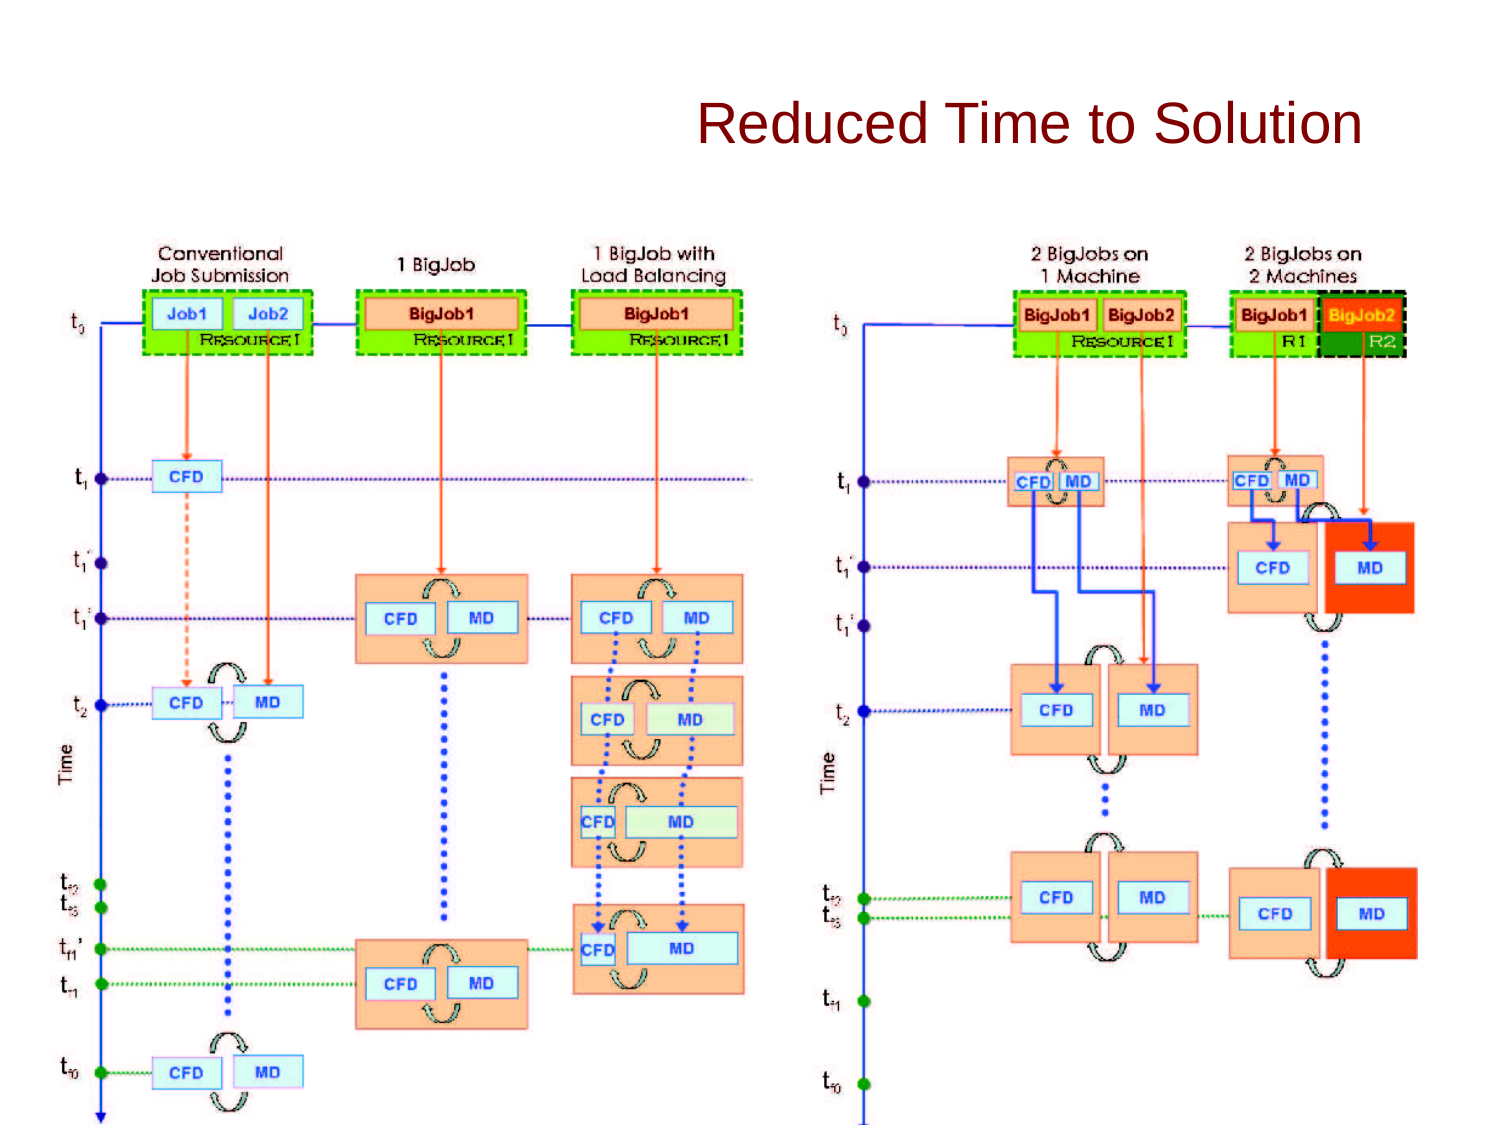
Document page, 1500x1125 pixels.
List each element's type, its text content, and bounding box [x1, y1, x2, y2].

picture [50, 237, 754, 1125]
title Dynamic Execution : Reduced Time to Solution [125, 32, 1388, 208]
picture [812, 237, 1419, 1125]
